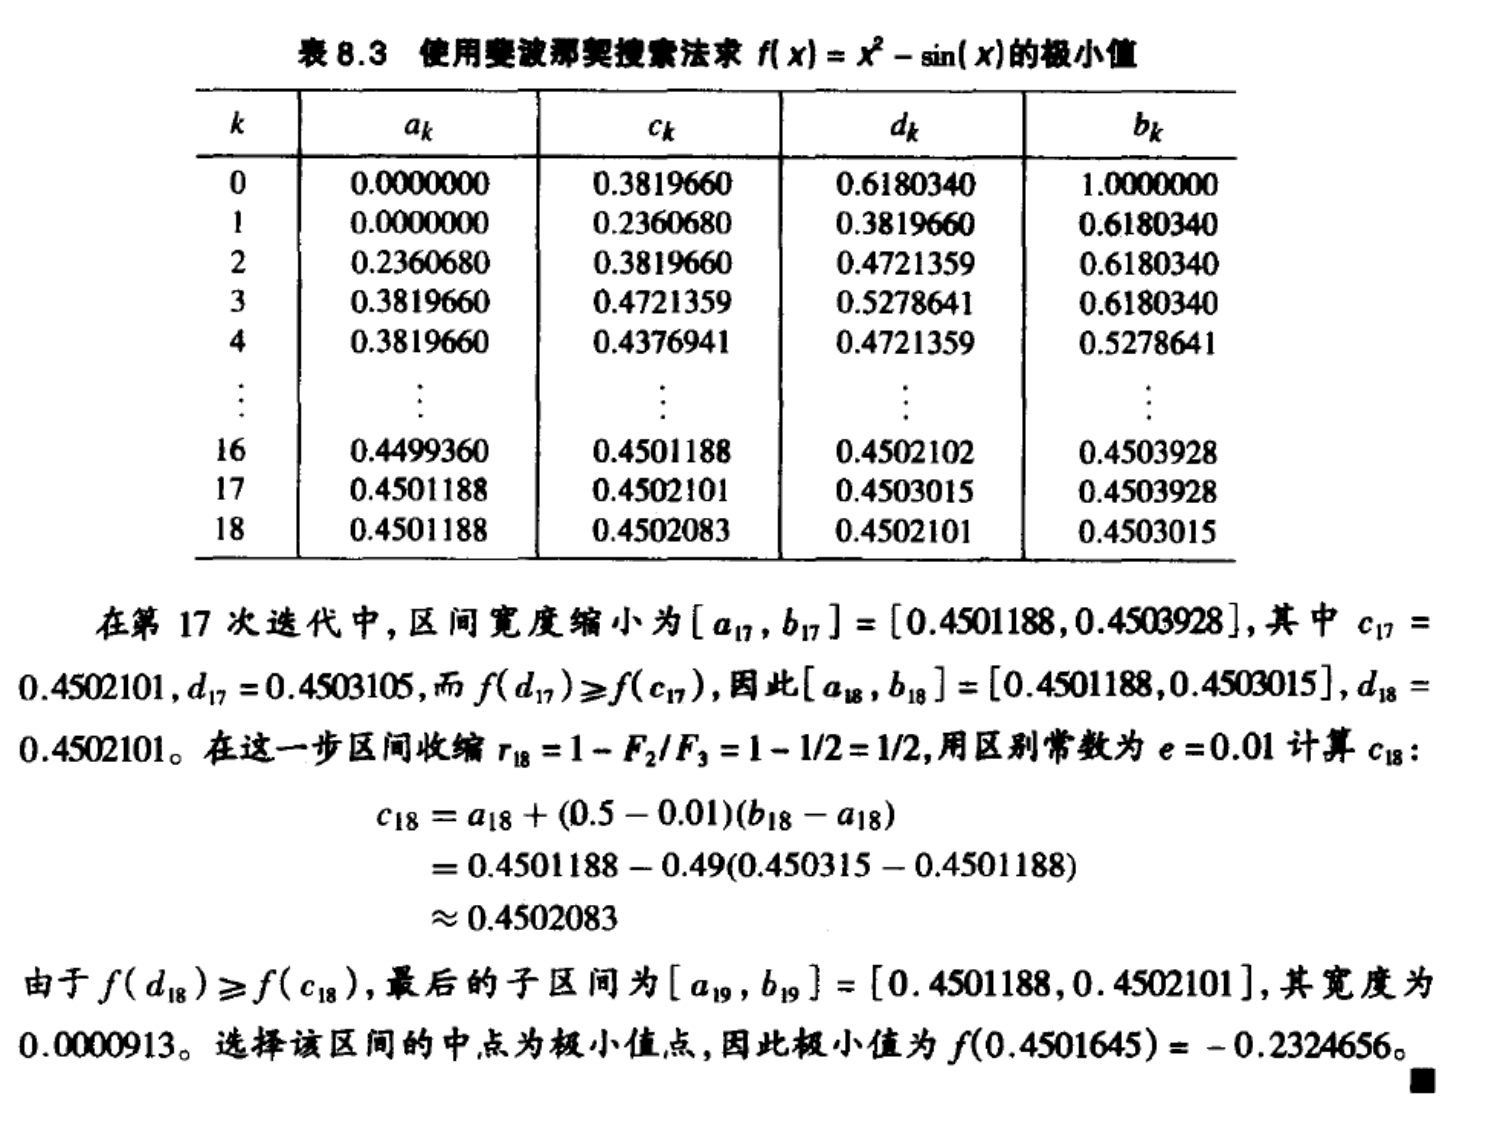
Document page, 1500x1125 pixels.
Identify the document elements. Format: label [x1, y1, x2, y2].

picture [159, 19, 1258, 579]
picture [11, 600, 1459, 1098]
